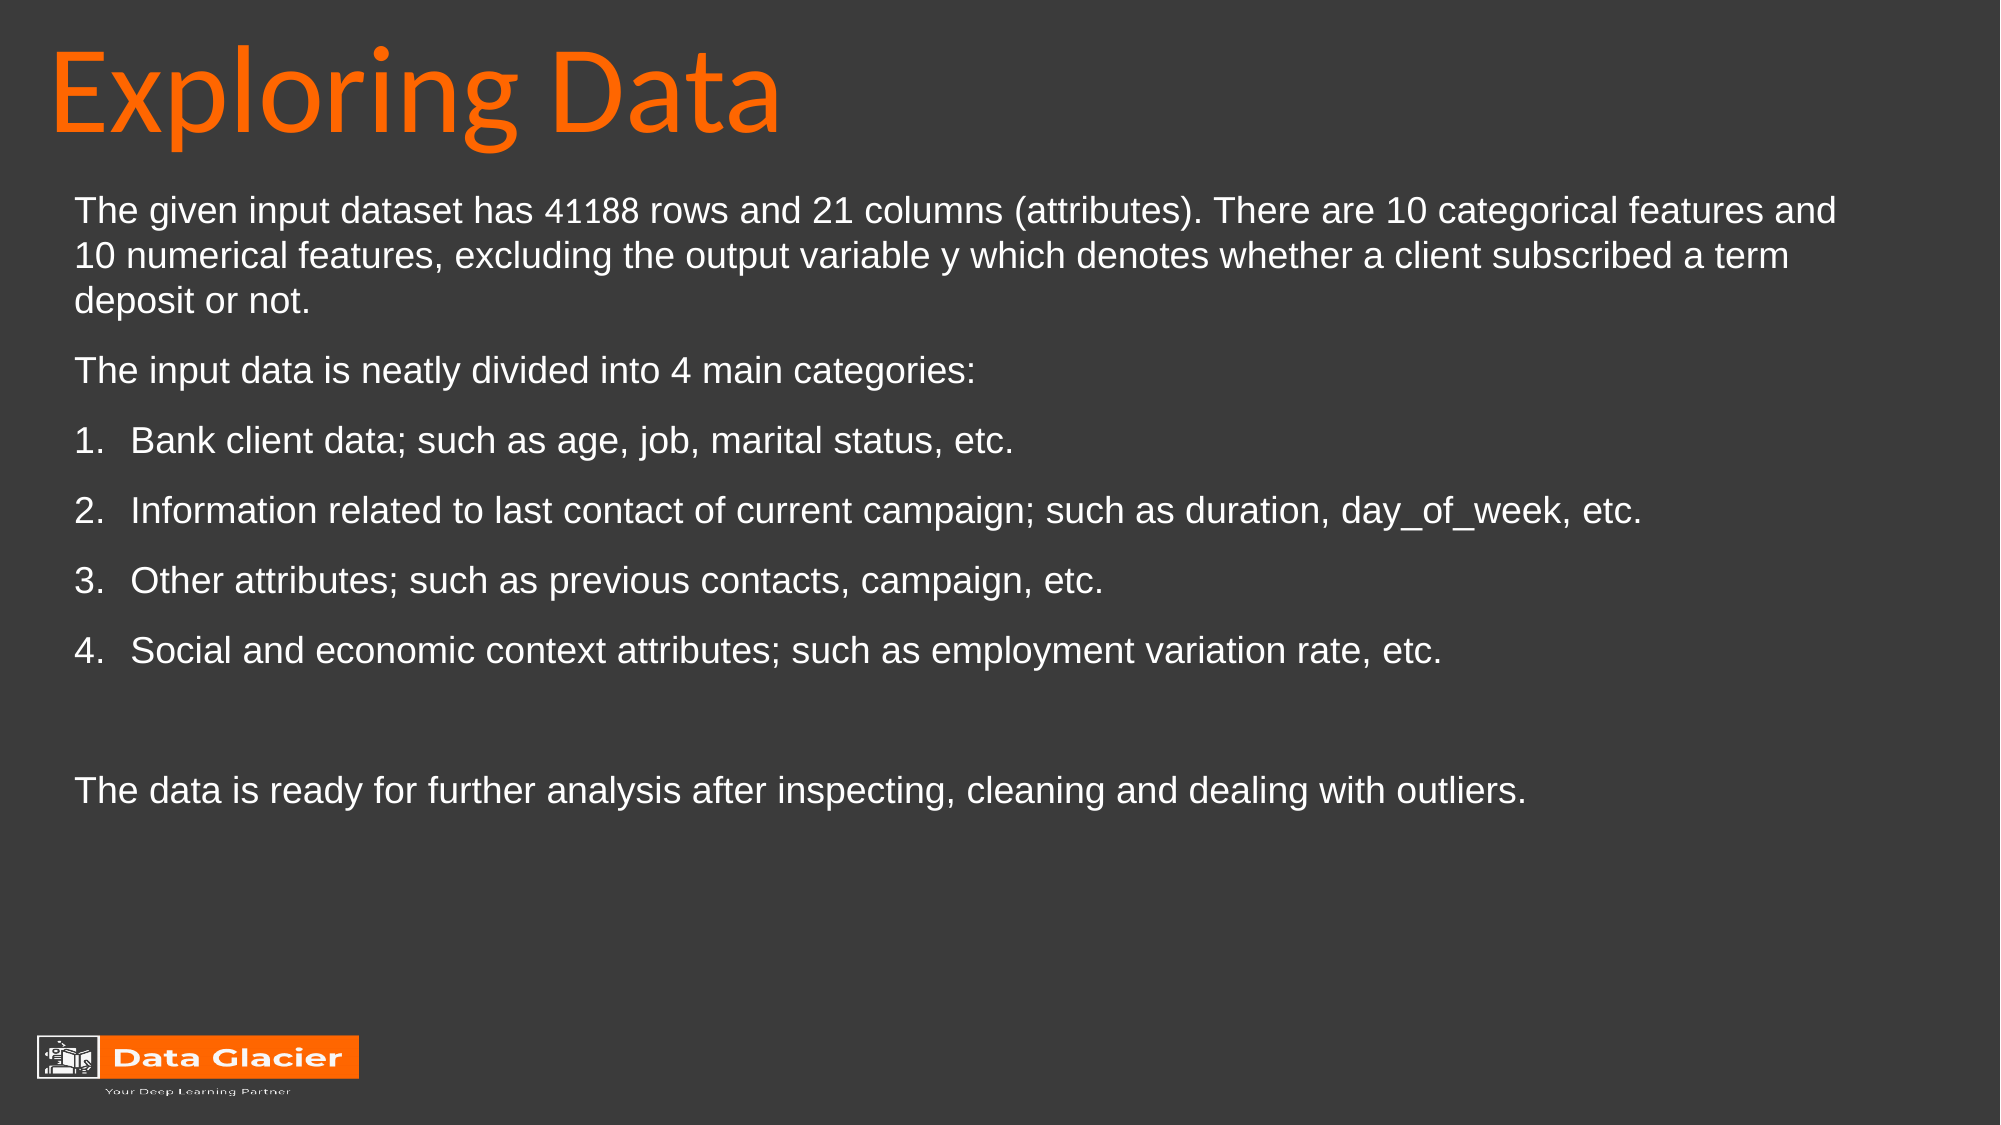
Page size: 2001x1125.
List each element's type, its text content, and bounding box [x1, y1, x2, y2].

text_box Exploring Data [33, 0, 808, 165]
picture [33, 951, 363, 1125]
text_box The given input dataset has 41188 rows and 21 columns (attributes). There are 10 categorical features and 10 numerical features, excluding the output variable y which denotes whether a client subscribed a term deposit or not. The input data is neatly divided into 4 main categories: Bank client data; such as age, job, marital status, etc. Information related to last contact of current campaign; such as duration, day_of_week, etc. Other attributes; such as previous contacts, campaign, etc. Social and economic context attributes; such as employment variation rate, etc. The data is ready for further analysis after inspecting, cleaning and dealing with outliers. [59, 178, 1869, 896]
